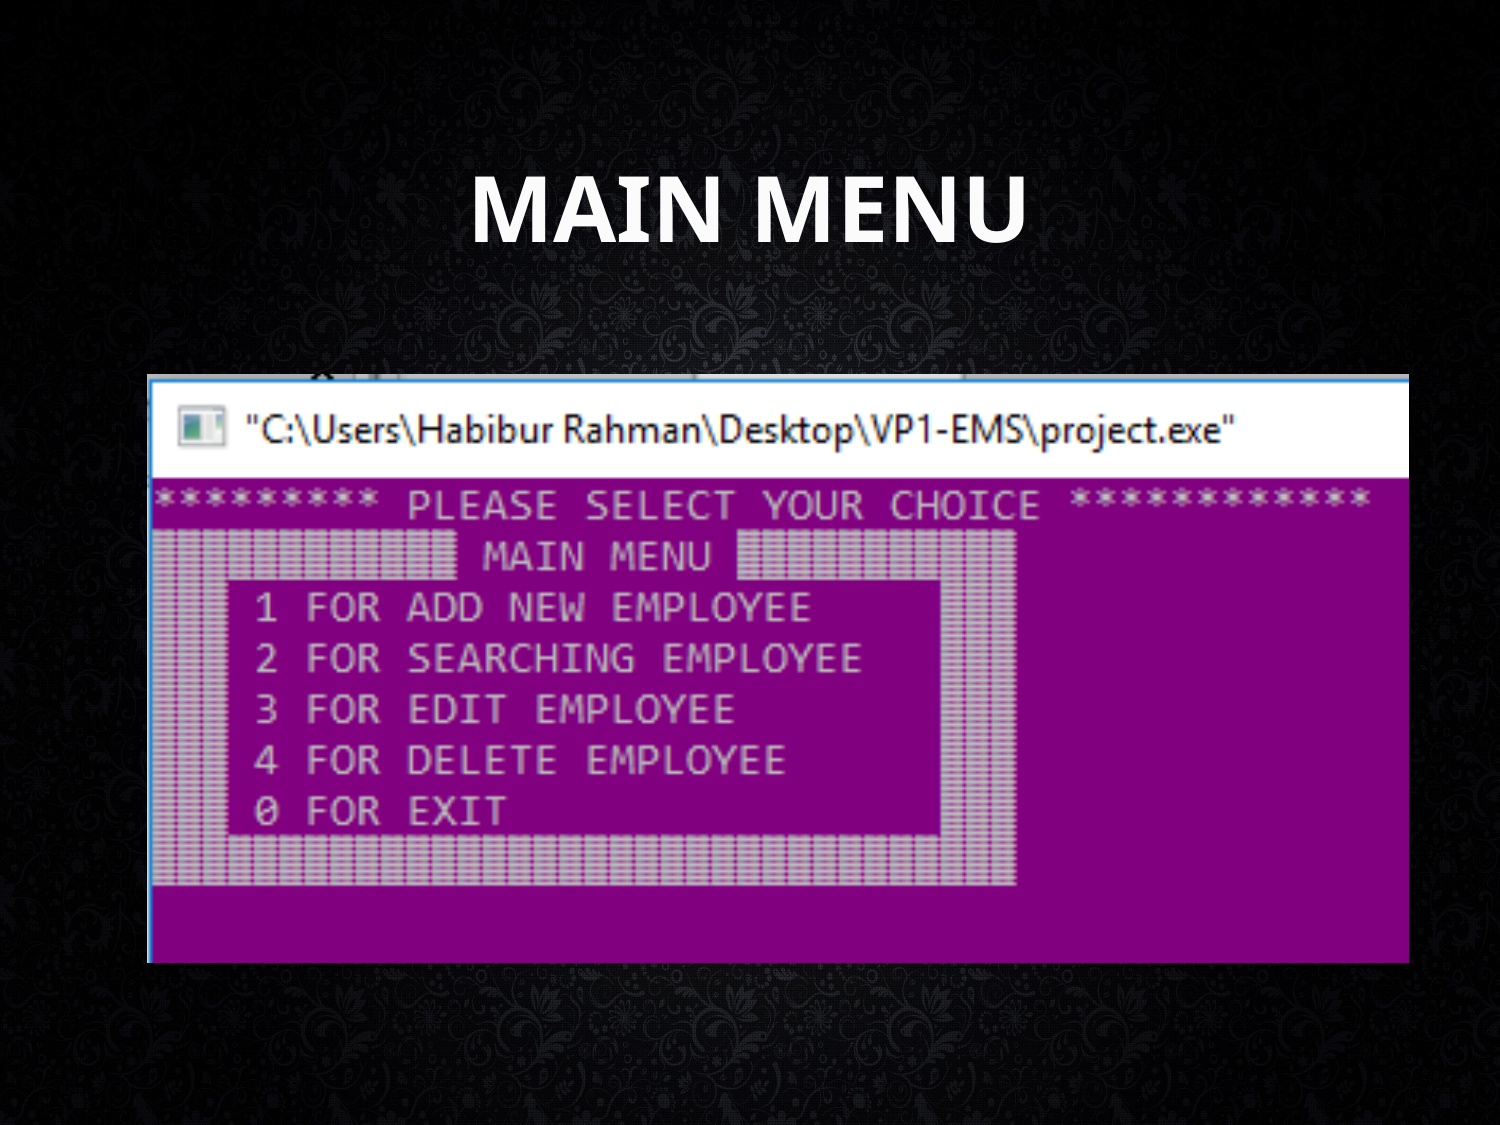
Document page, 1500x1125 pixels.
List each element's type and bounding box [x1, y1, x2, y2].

list [147, 374, 1409, 963]
picture [0, 0, 1500, 1125]
